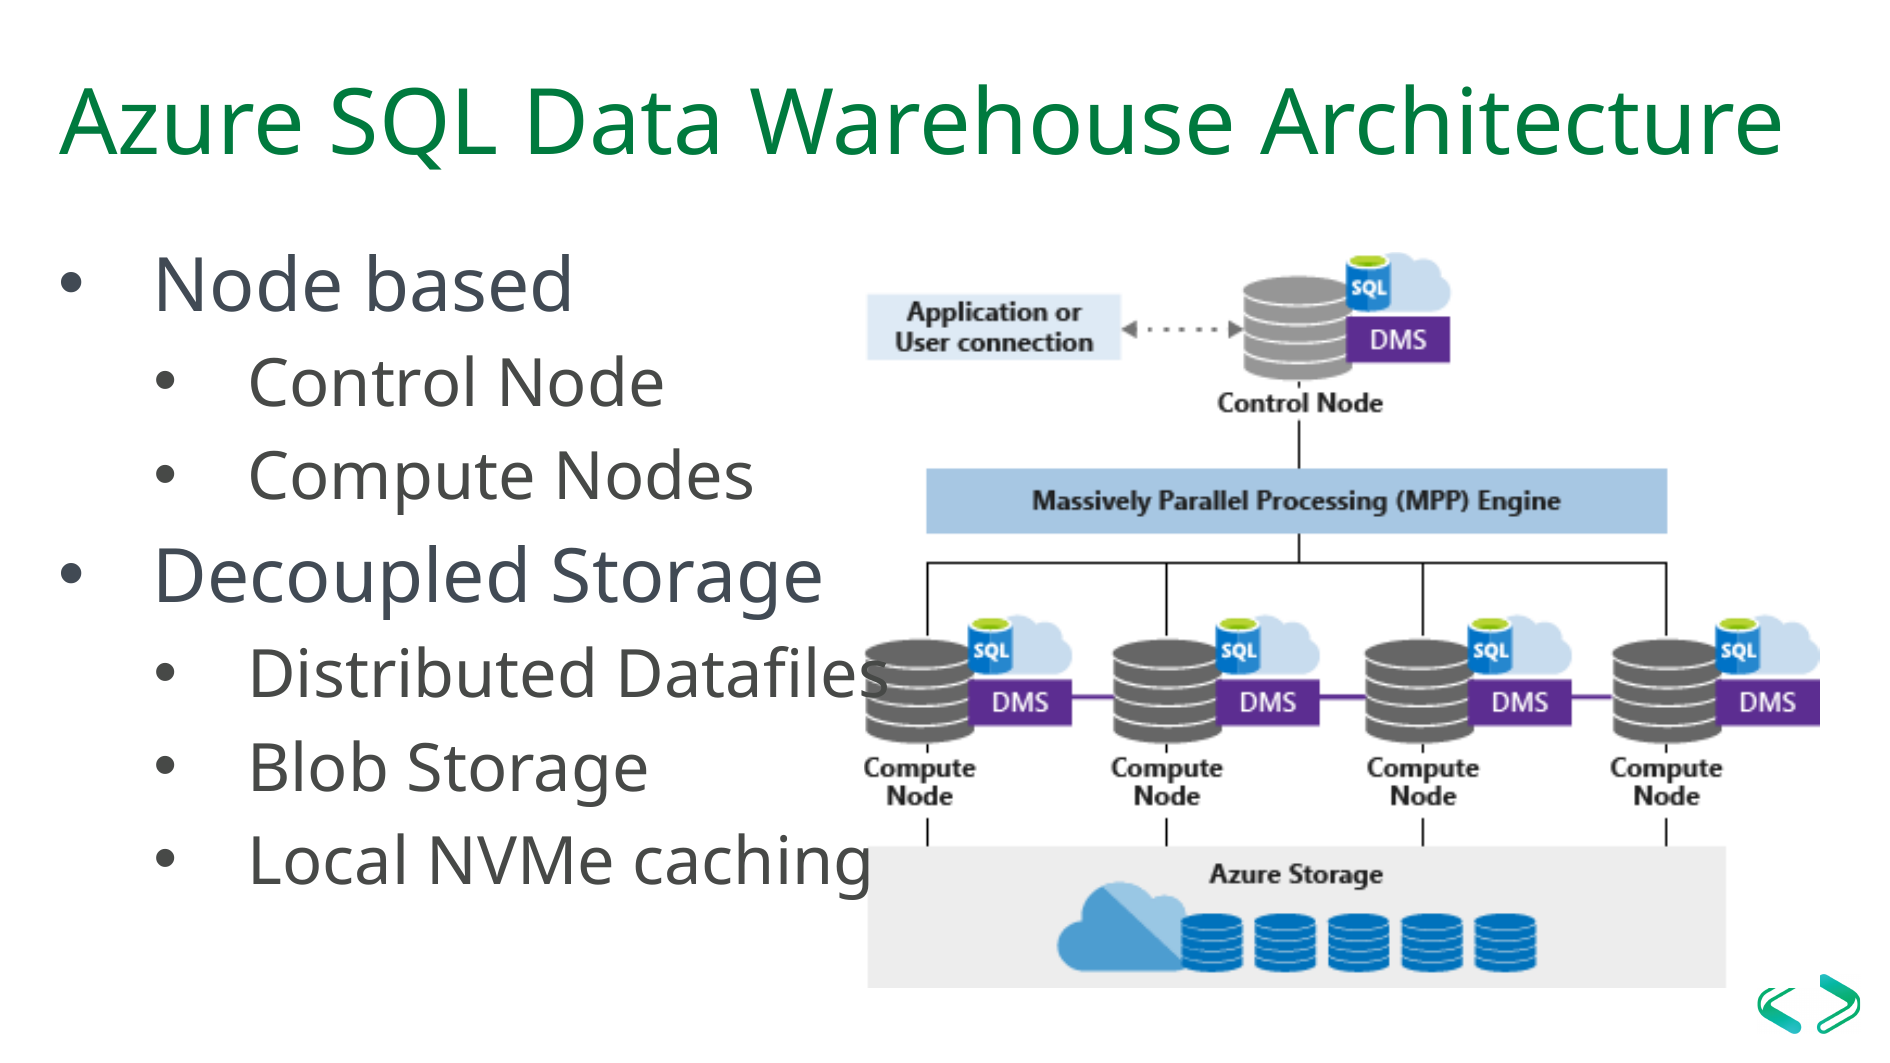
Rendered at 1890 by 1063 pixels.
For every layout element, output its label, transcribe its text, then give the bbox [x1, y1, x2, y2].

picture [863, 251, 1820, 989]
list Node based Control Node Compute Nodes Decoupled Storage Distributed Datafiles Blob Storage Local NVMe caching [59, 236, 1831, 1004]
title Azure SQL Data Warehouse Architecture [59, 59, 1831, 178]
